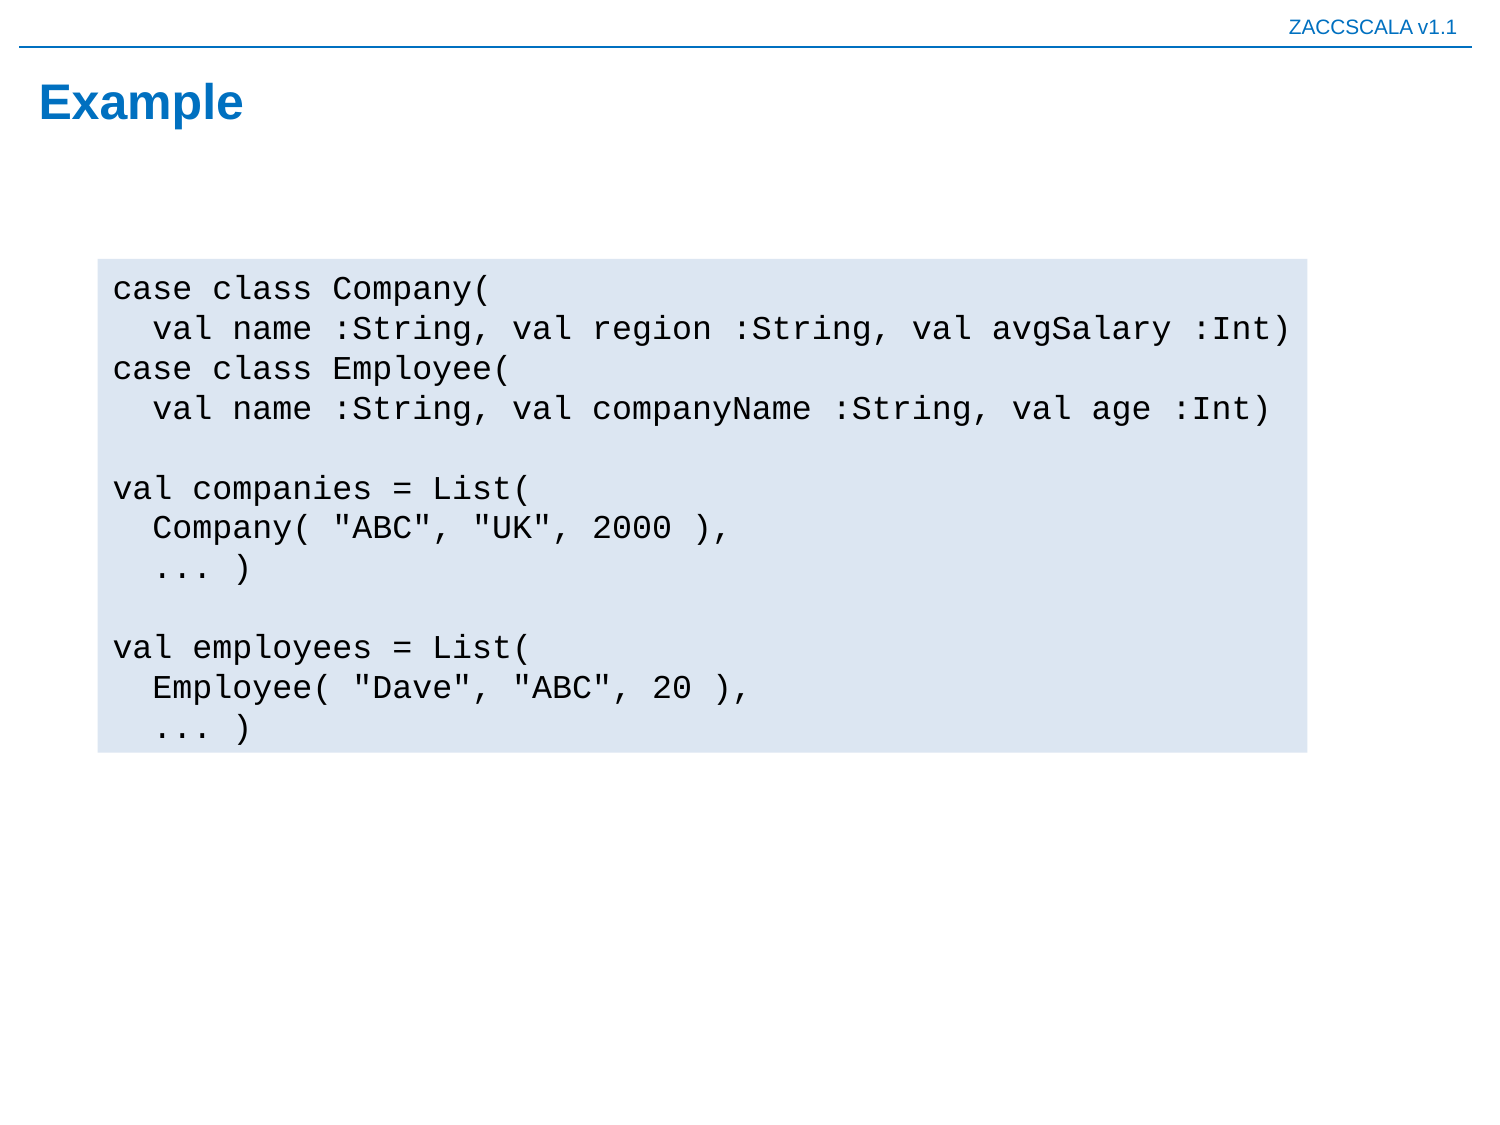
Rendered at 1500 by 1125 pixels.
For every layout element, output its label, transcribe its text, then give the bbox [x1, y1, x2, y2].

title Example [23, 58, 1465, 141]
text_box case class Company( val name :String, val region :String, val avgSalary :Int) case class Employee( val name :String, val companyName :String, val age :Int) val companies = List( Company( "ABC", "UK", 2000 ), ... ) val employees = List( Employee( "Dave", "ABC", 20 ), ... ) [97, 258, 1308, 753]
